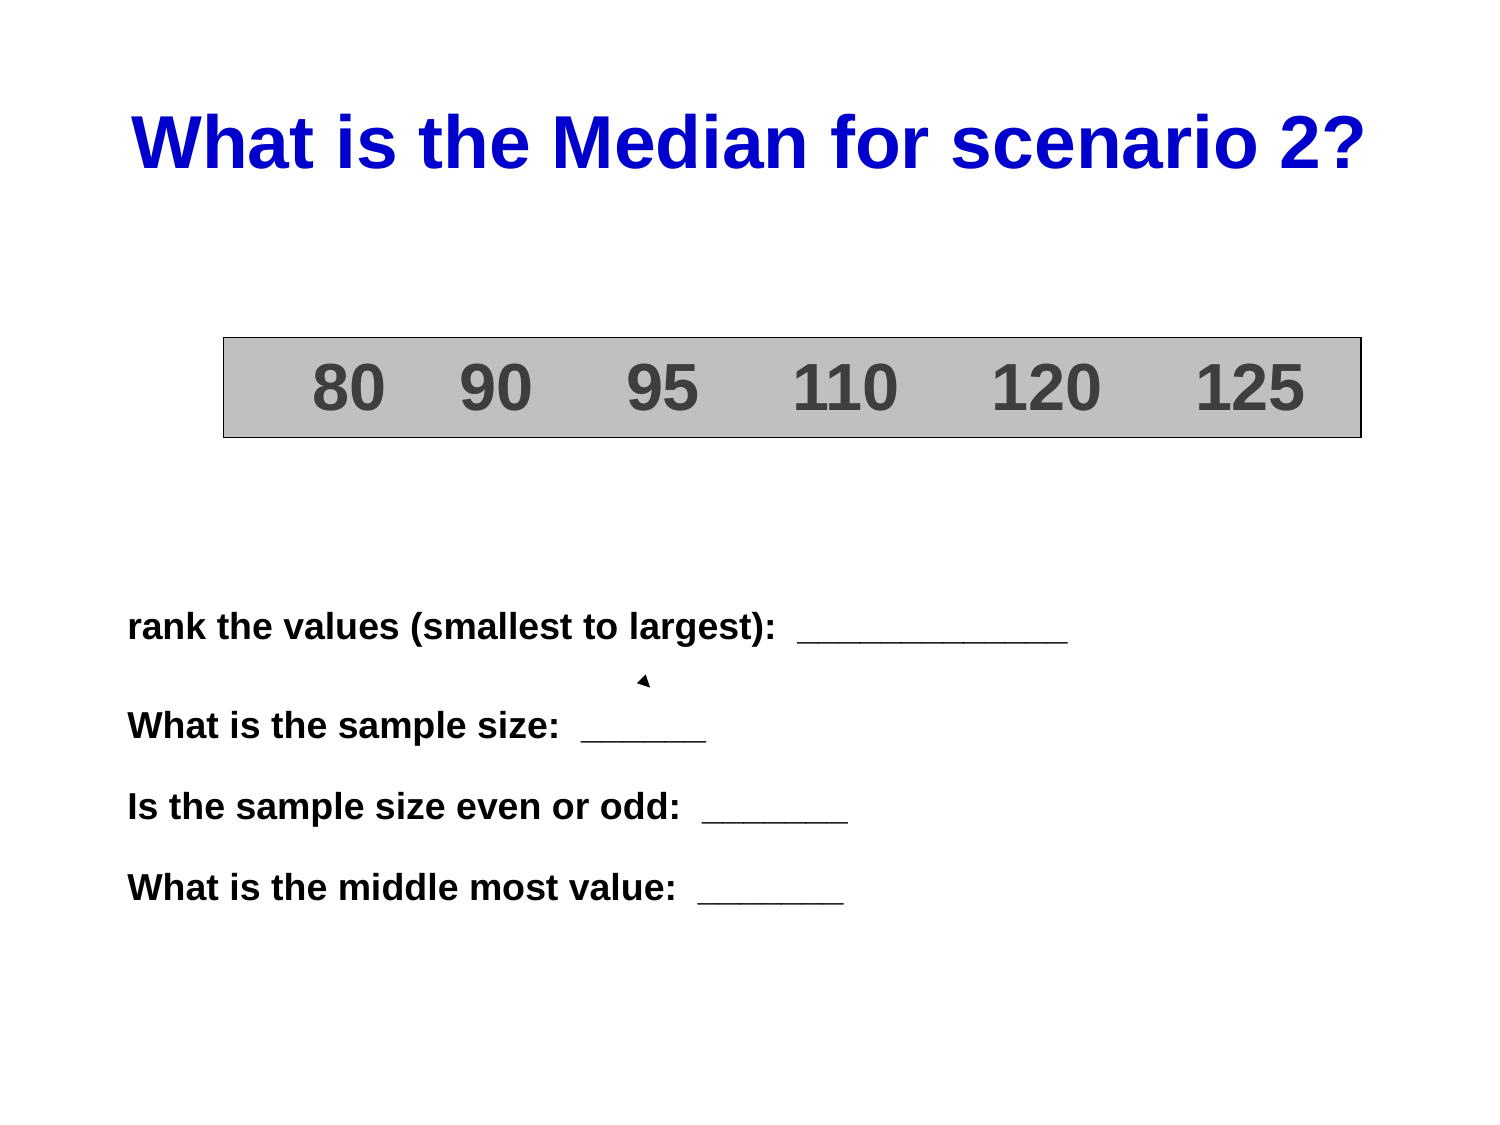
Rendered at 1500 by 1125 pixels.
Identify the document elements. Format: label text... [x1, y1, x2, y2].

text_box rank the values (smallest to largest): _____________ What is the sample size: ______ Is the sample size even or odd: _______ What is the middle most value: _______ [112, 600, 1375, 916]
title What is the Median for scenario 2? [75, 45, 1425, 233]
text_box [223, 337, 1362, 438]
list 80 90 95 110 120 125 [75, 262, 1425, 1005]
